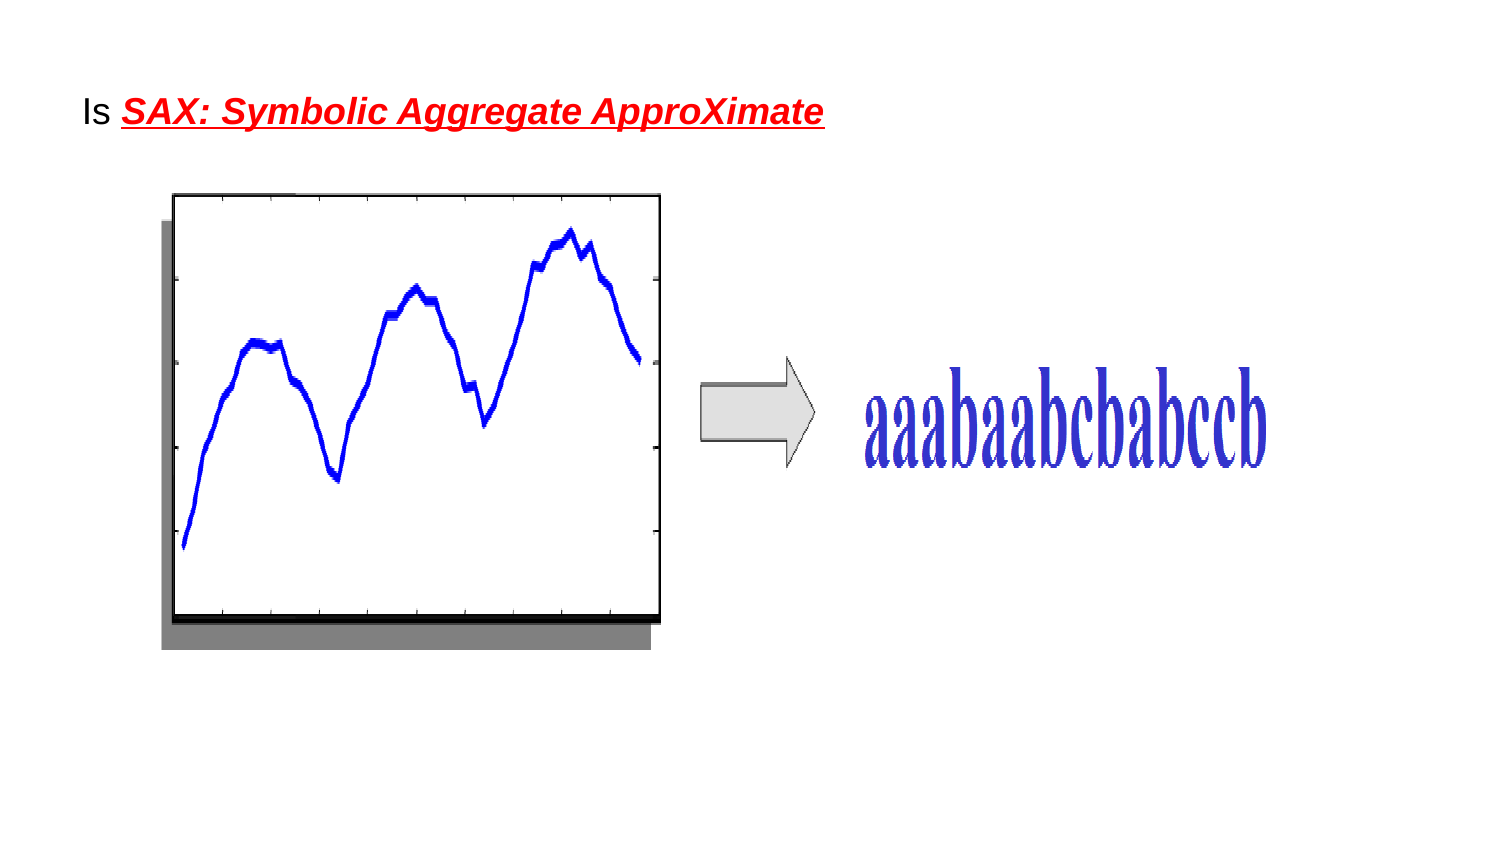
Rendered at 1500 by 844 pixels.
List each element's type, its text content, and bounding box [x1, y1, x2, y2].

picture [161, 193, 1266, 651]
text_box Is SAX: Symbolic Aggregate ApproXimate [66, 71, 1245, 338]
